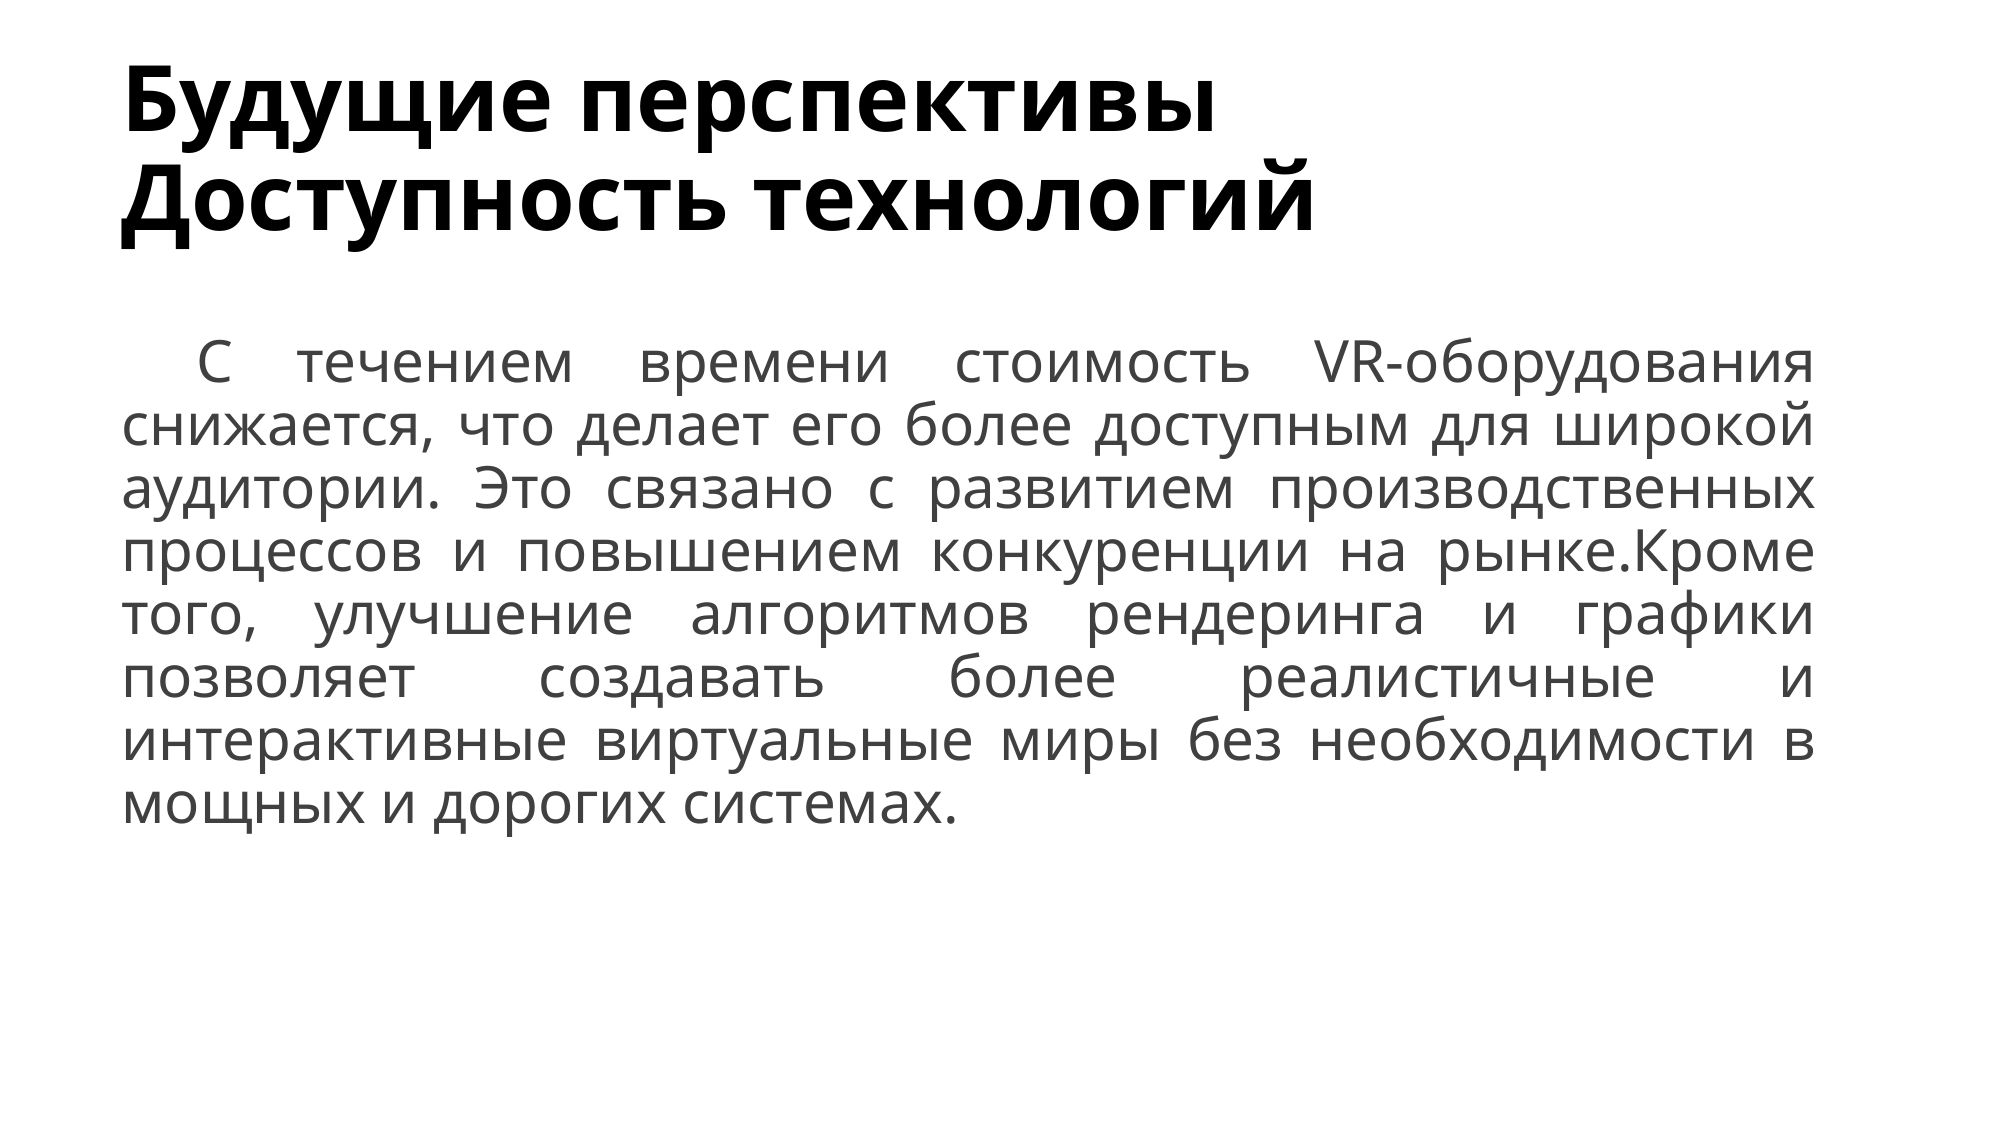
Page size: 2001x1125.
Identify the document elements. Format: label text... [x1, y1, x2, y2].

list С течением времени стоимость VR-оборудования снижается, что делает его более доступным для широкой аудитории. Это связано с развитием производственных процессов и повышением конкуренции на рынке.Кроме того, улучшение алгоритмов рендеринга и графики позволяет создавать более реалистичные и интерактивные виртуальные миры без необходимости в мощных и дорогих системах. [106, 324, 1832, 800]
title Будущие перспективы Доступность технологий [106, 42, 1832, 260]
